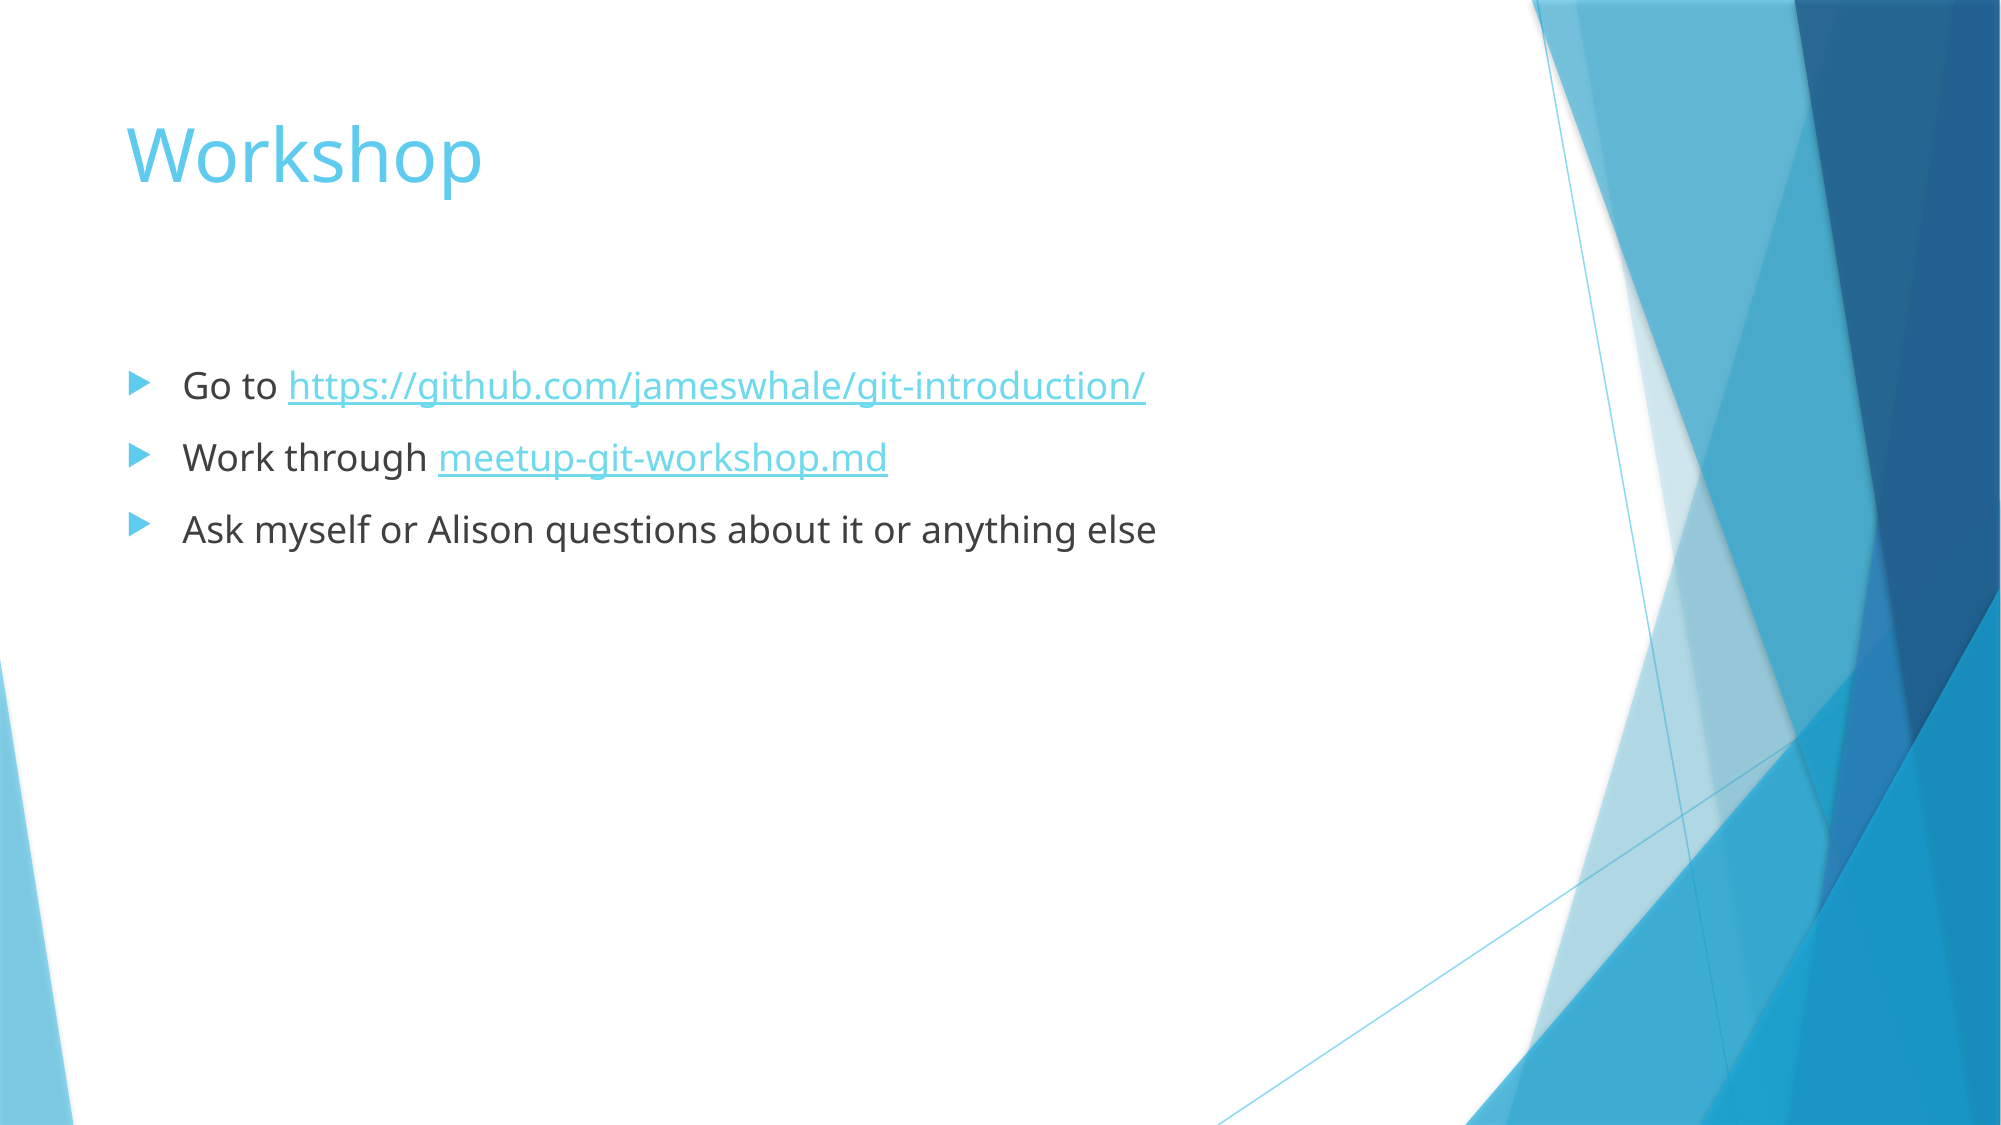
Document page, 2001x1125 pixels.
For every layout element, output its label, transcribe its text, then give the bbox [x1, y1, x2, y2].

title Workshop [111, 99, 1522, 317]
list Go to https://github.com/jameswhale/git-introduction/ Work through meetup-git-workshop.md Ask myself or Alison questions about it or anything else [111, 354, 1522, 992]
